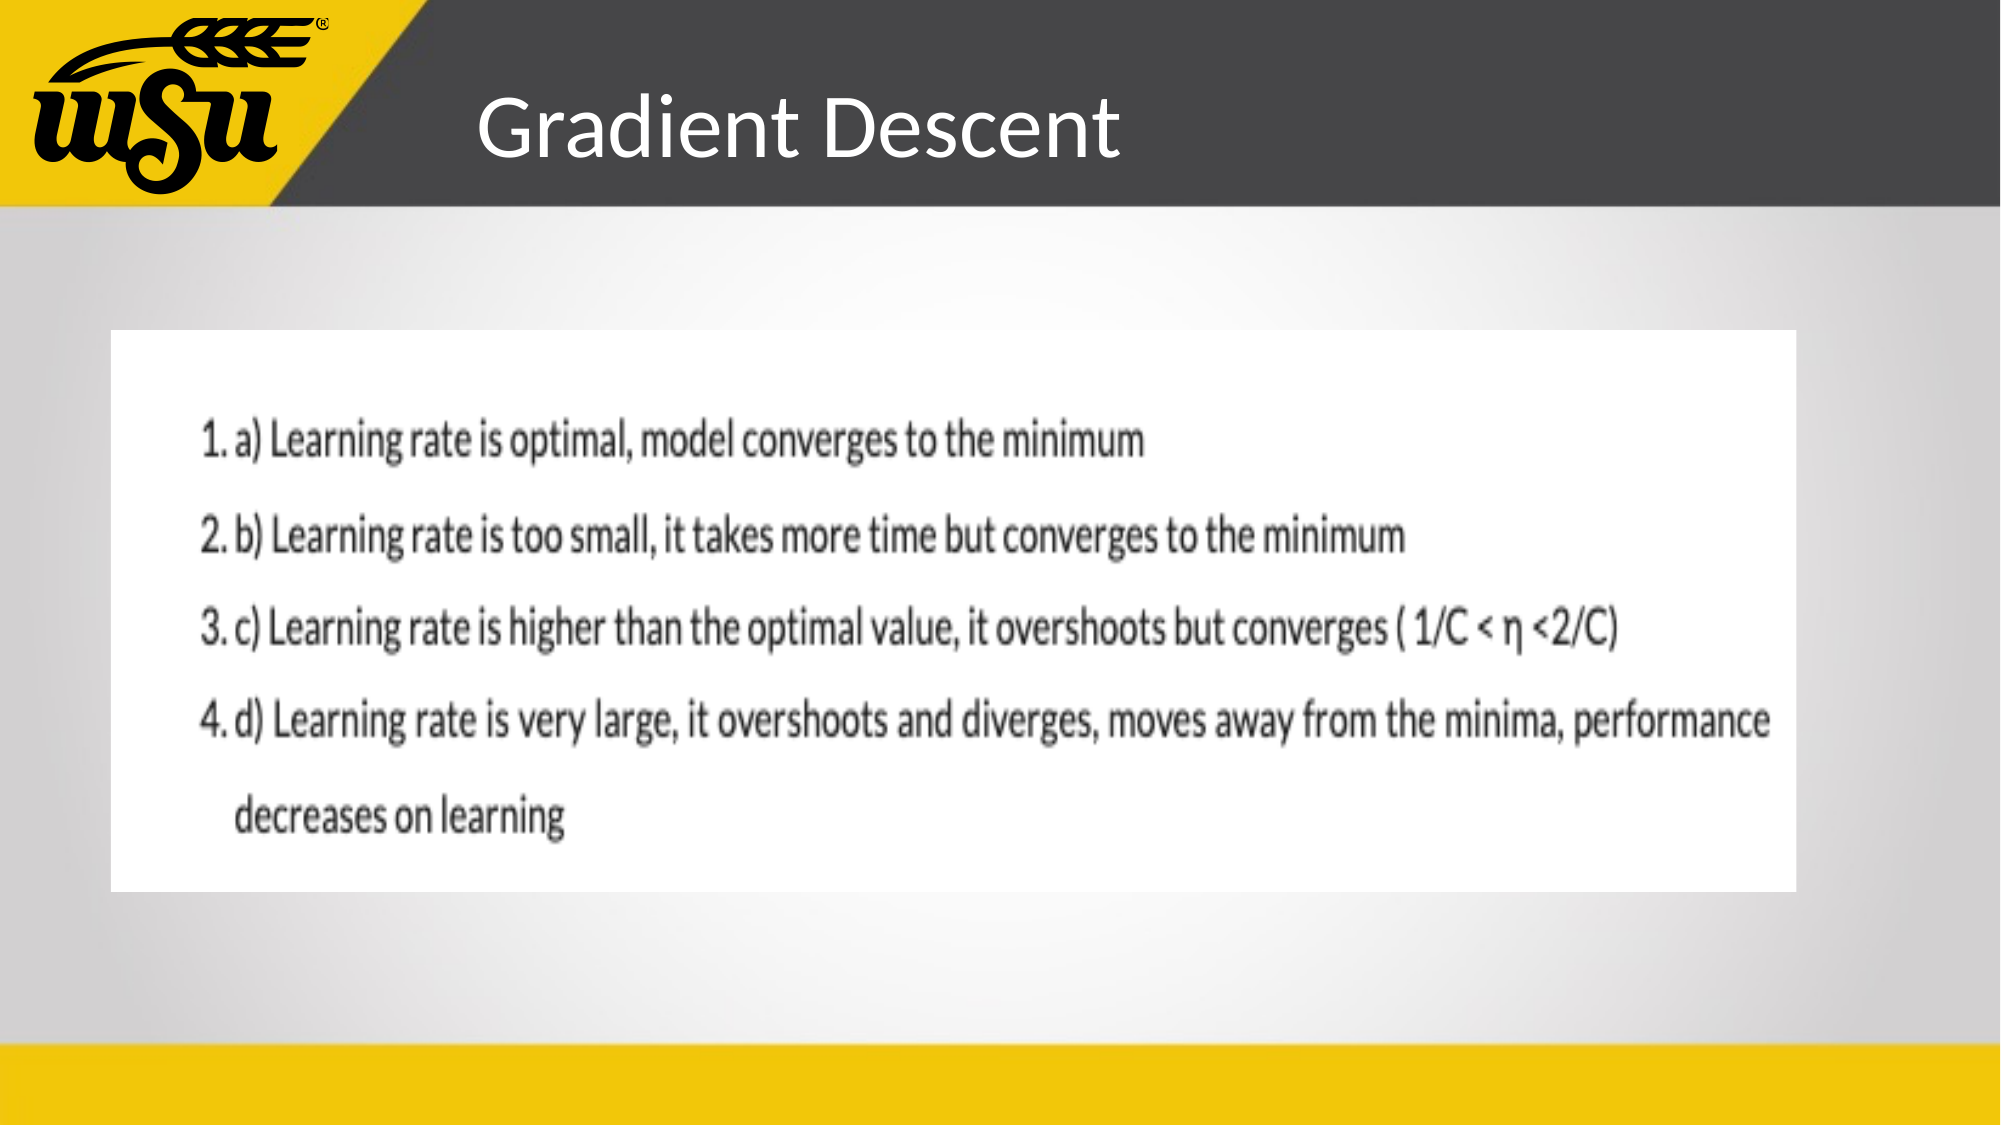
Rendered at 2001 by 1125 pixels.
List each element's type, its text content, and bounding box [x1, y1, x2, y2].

title Gradient Descent [468, 49, 1864, 207]
picture [0, 0, 2001, 1125]
